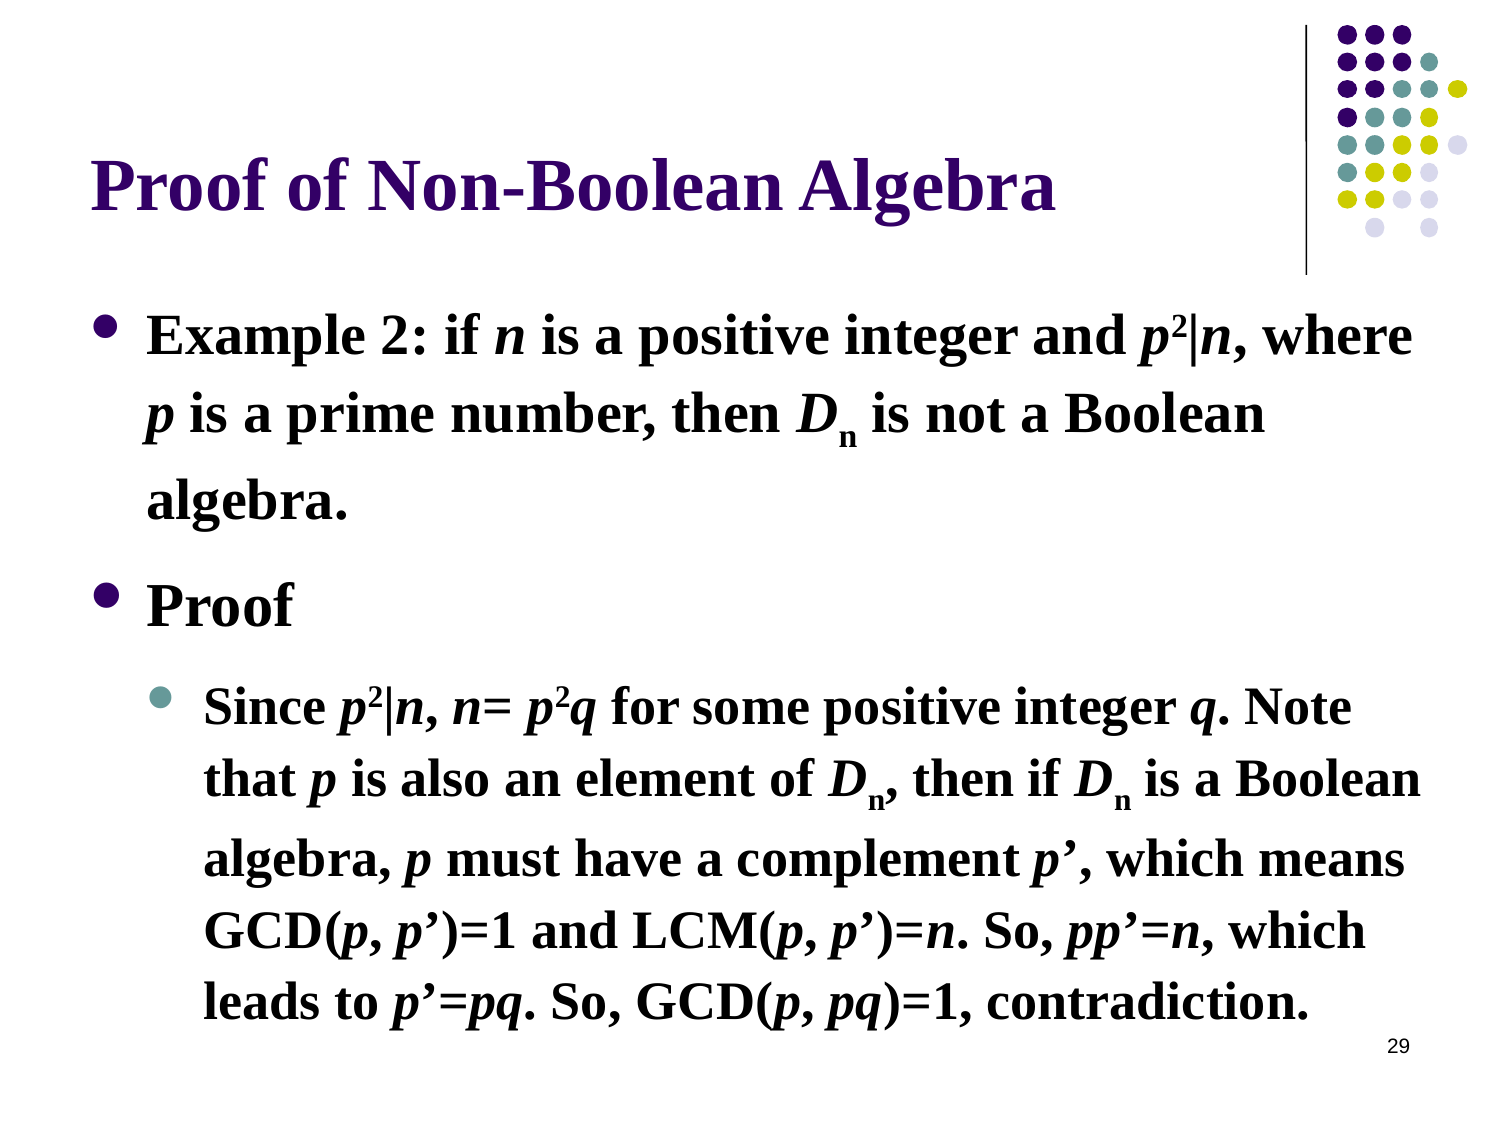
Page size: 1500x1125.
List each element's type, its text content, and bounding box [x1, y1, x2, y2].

list Example 2: if n is a positive integer and p2|n, where p is a prime number, then Dn is not a Boolean algebra. Proof Since p2|n, n= p2q for some positive integer q. Note that p is also an element of Dn, then if Dn is a Boolean algebra, p must have a complement p’, which means GCD(p, p’)=1 and LCM(p, p’)=n. So, pp’=n, which leads to p’=pq. So, GCD(p, pq)=1, contradiction. [75, 282, 1471, 1047]
slide_number 29 [1074, 1024, 1426, 1101]
title Proof of Non-Boolean Algebra [75, 20, 1313, 233]
